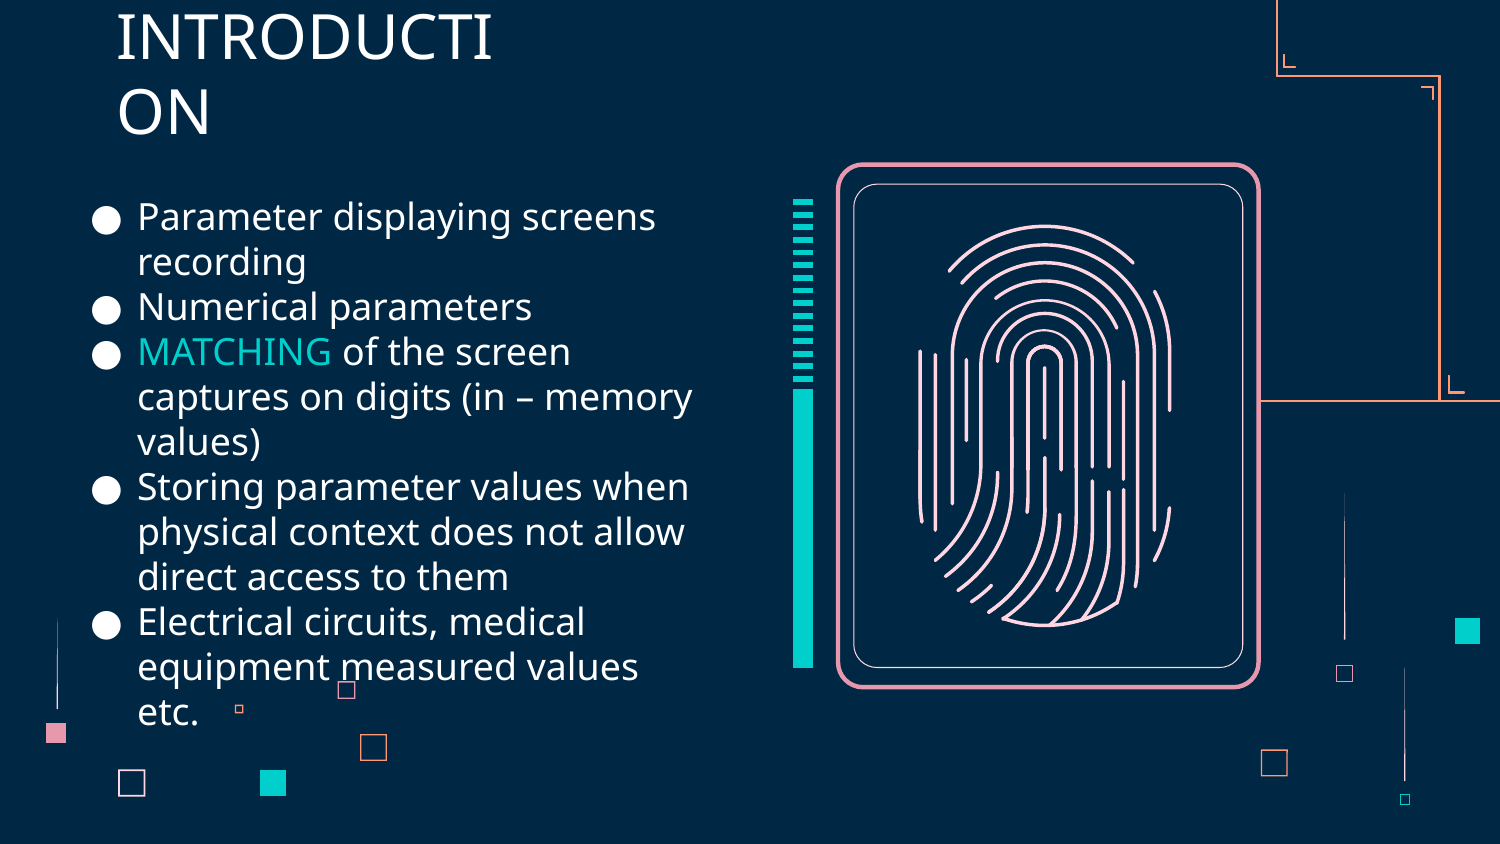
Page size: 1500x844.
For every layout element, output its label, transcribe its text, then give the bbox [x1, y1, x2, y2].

title INTRODUCTION [101, 67, 543, 163]
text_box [792, 162, 1262, 690]
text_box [1260, 0, 1500, 402]
list Parameter displaying screens recording Numerical parameters MATCHING of the screen captures on digits (in – memory values) Storing parameter values when physical context does not allow direct access to them Electrical circuits, medical equipment measured values etc. [75, 177, 723, 521]
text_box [918, 224, 1172, 628]
